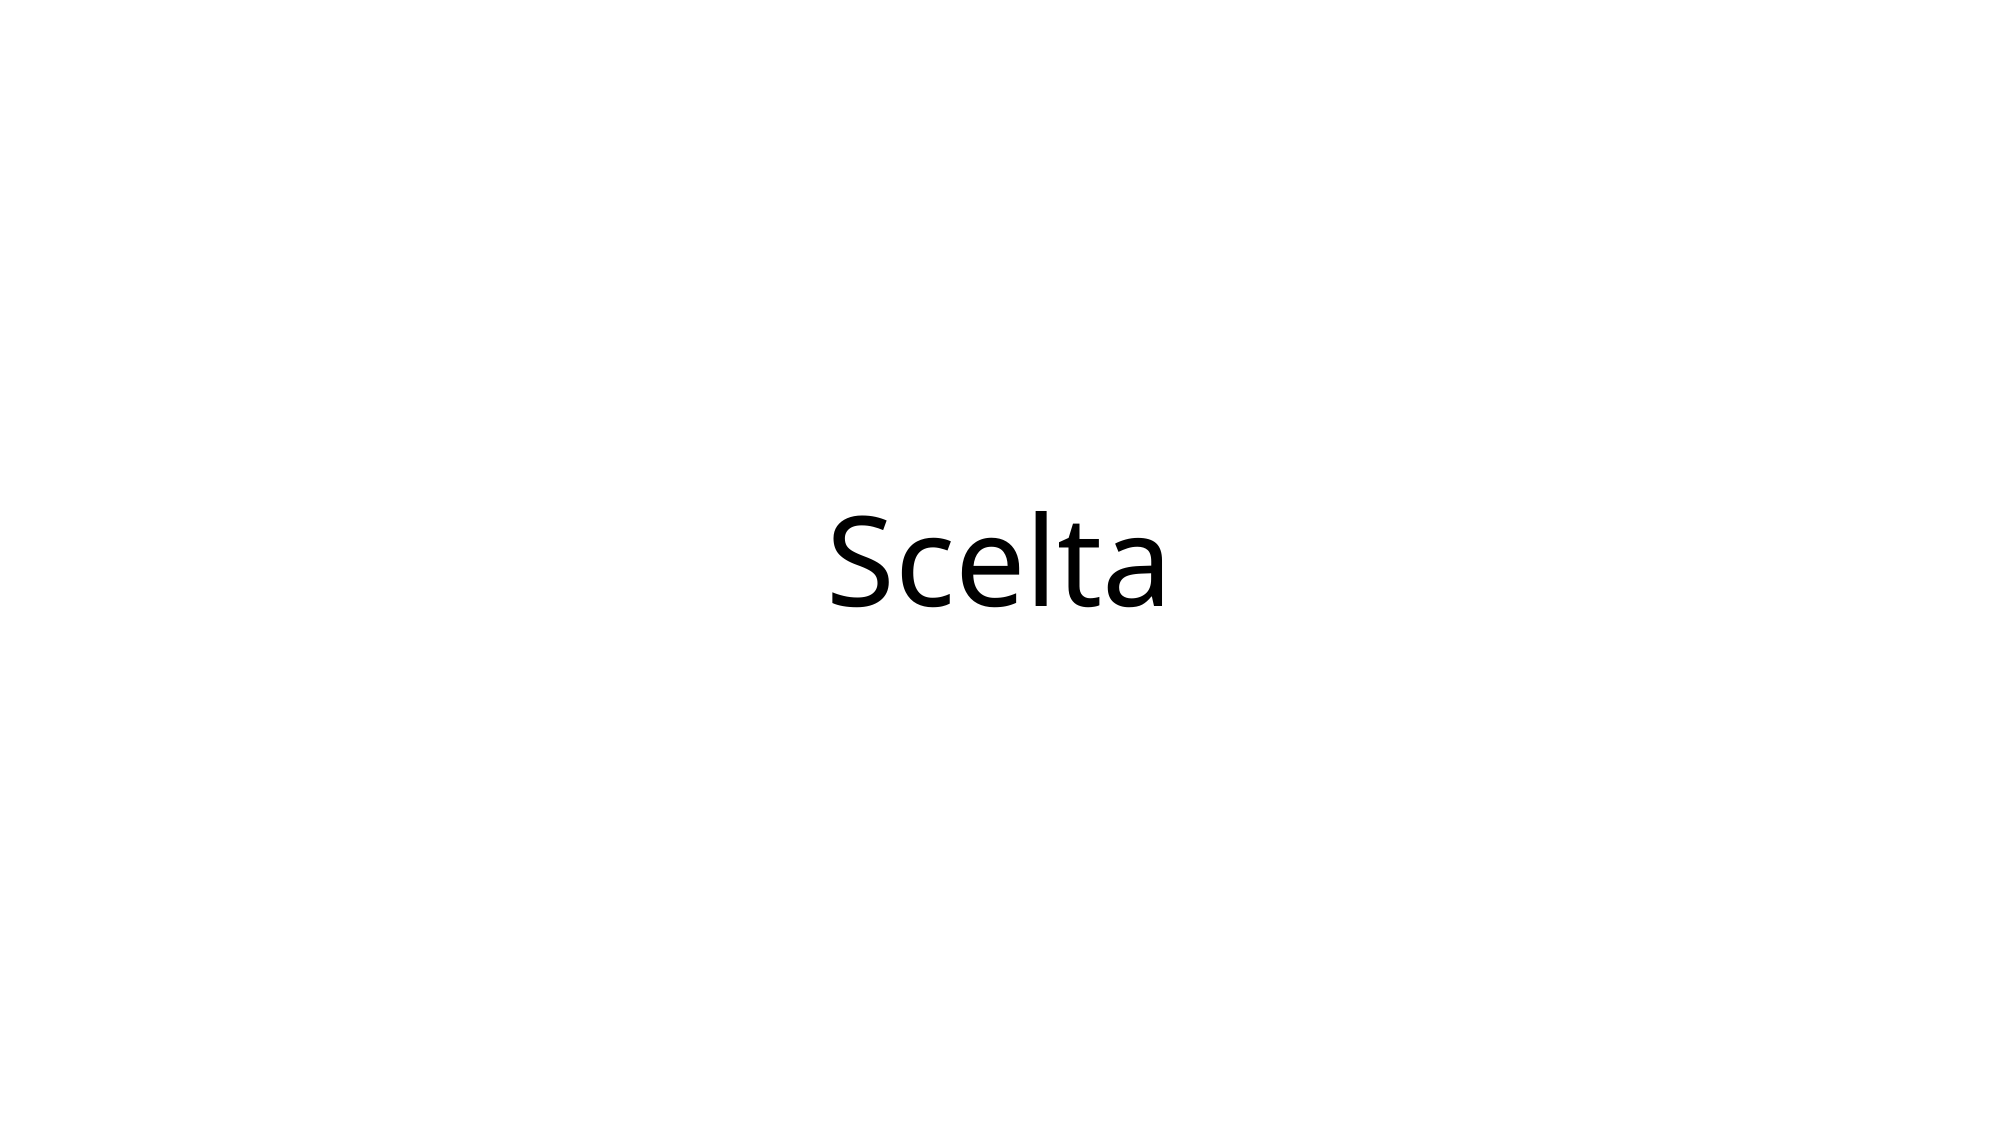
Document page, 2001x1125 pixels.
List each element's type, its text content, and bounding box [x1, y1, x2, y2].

title Scelta [249, 184, 1750, 641]
